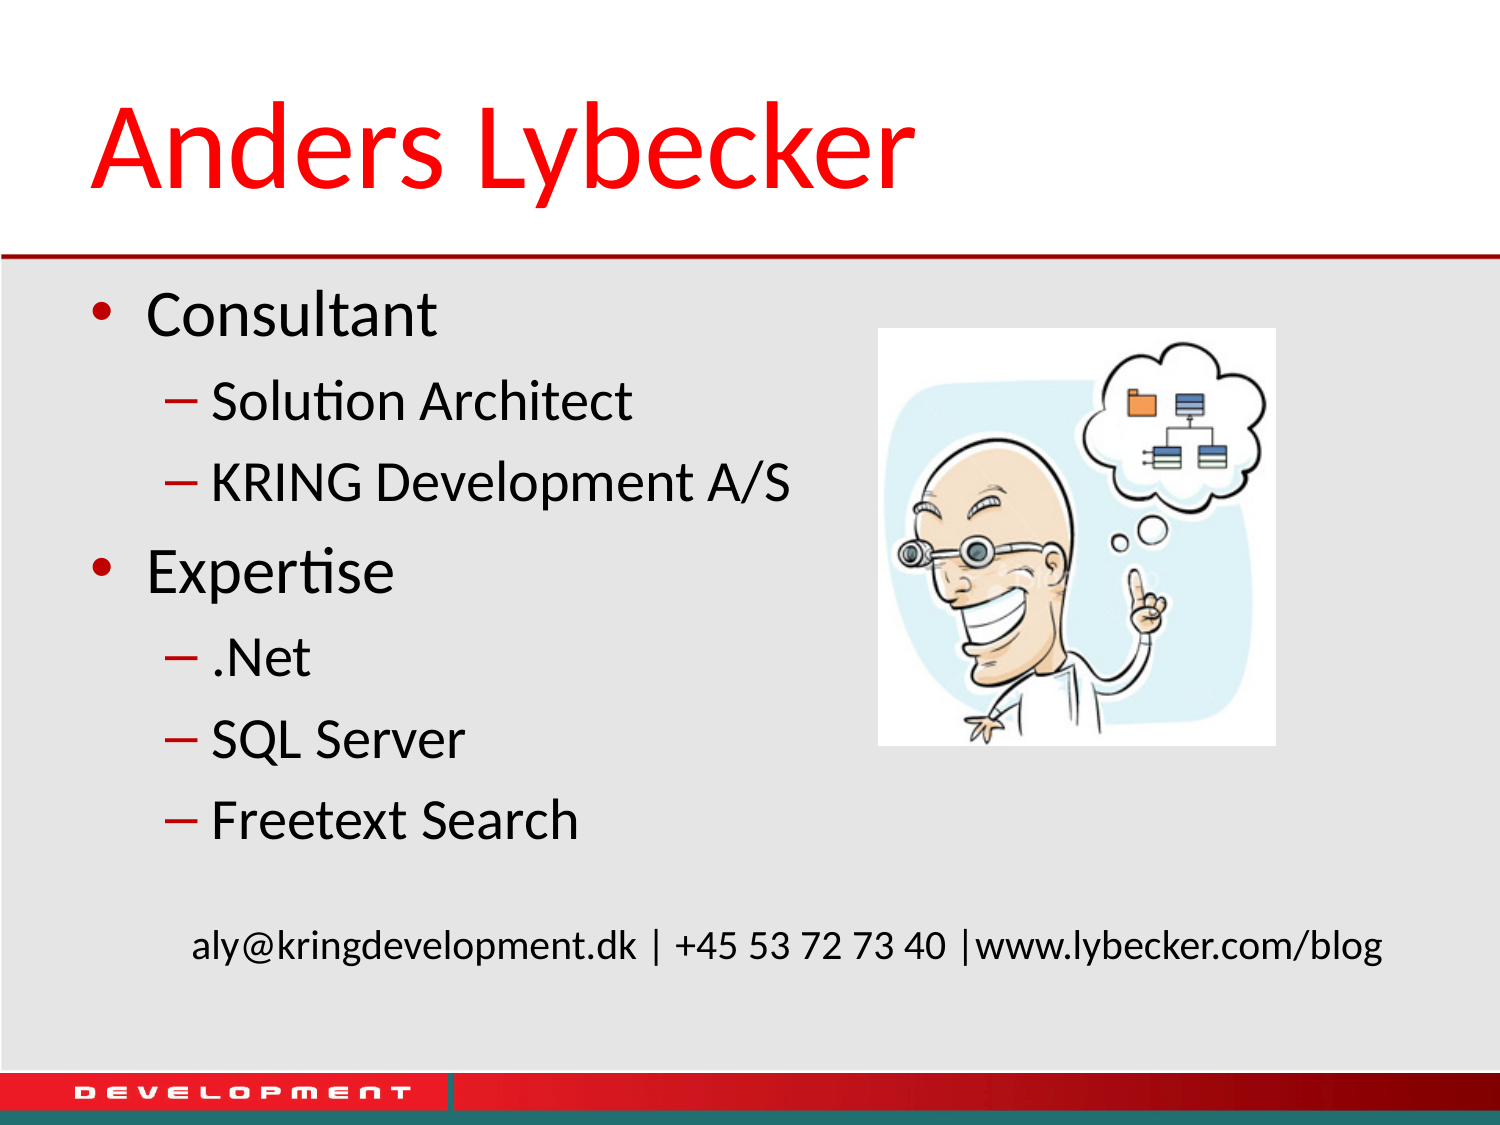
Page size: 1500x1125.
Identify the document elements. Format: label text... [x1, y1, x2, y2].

title Anders Lybecker [75, 45, 1425, 233]
list Consultant Solution Architect KRING Development A/S Expertise .Net SQL Server Freetext Search aly@kringdevelopment.dk | +45 53 72 73 40 |www.lybecker.com/blog [75, 262, 1425, 1005]
picture [0, 1073, 1500, 1125]
picture [0, 253, 1500, 1072]
